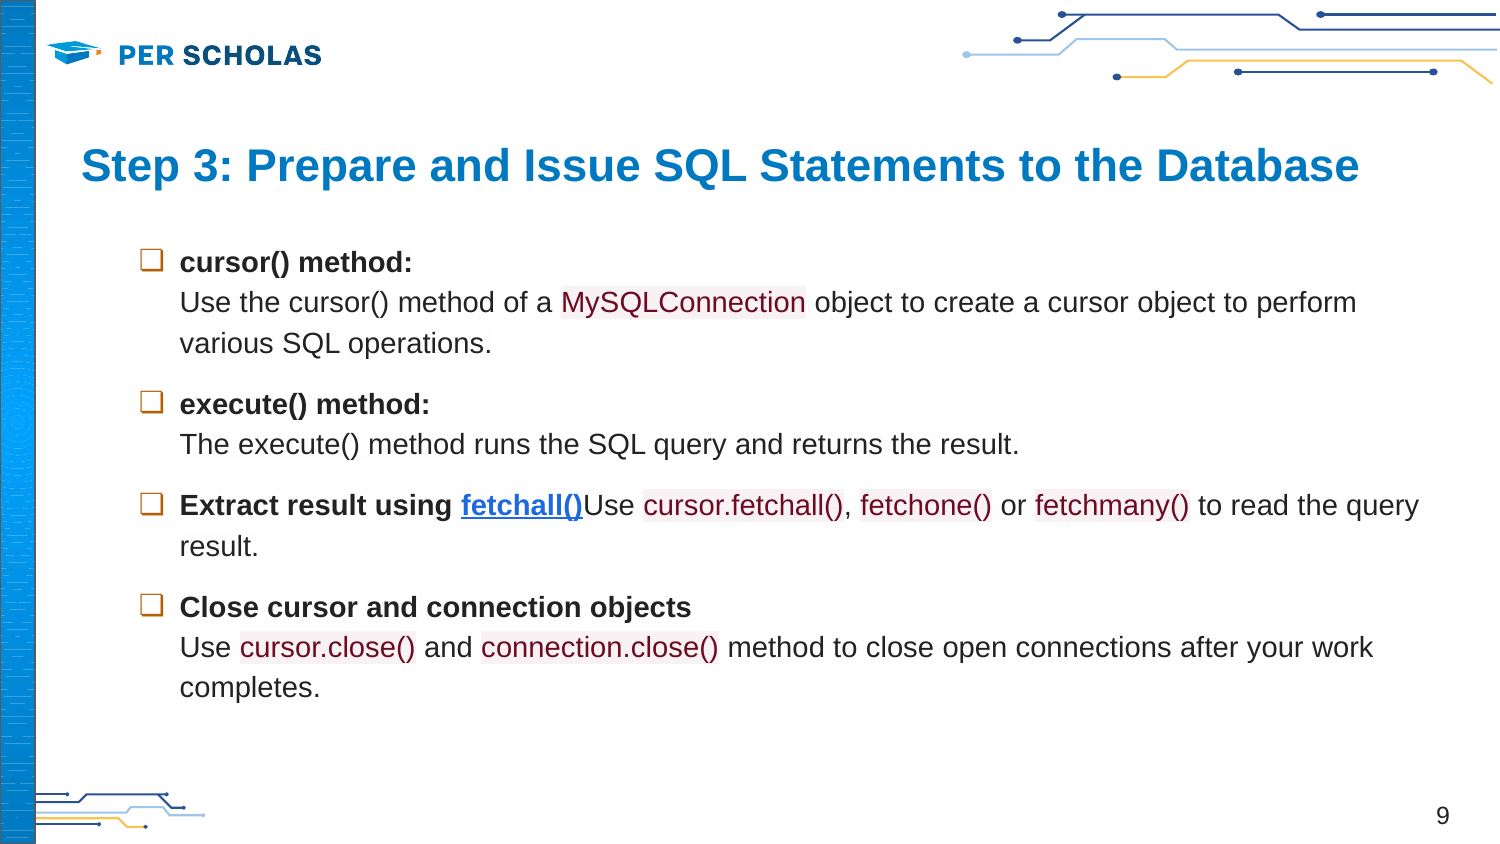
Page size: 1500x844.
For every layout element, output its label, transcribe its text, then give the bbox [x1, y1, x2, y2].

list cursor() method: Use the cursor() method of a MySQLConnection object to create a cursor object to perform various SQL operations. execute() method: The execute() method runs the SQL query and returns the result. Extract result using fetchall() Use cursor.fetchall(), fetchone() or fetchmany() to read the query result. Close cursor and connection objects Use cursor.close() and connection.close() method to close open connections after your work completes. [93, 226, 1437, 784]
slide_number ‹#› [1395, 768, 1491, 836]
title Step 3: Prepare and Issue SQL Statements to the Database [69, 119, 1402, 207]
picture [36, 17, 339, 83]
